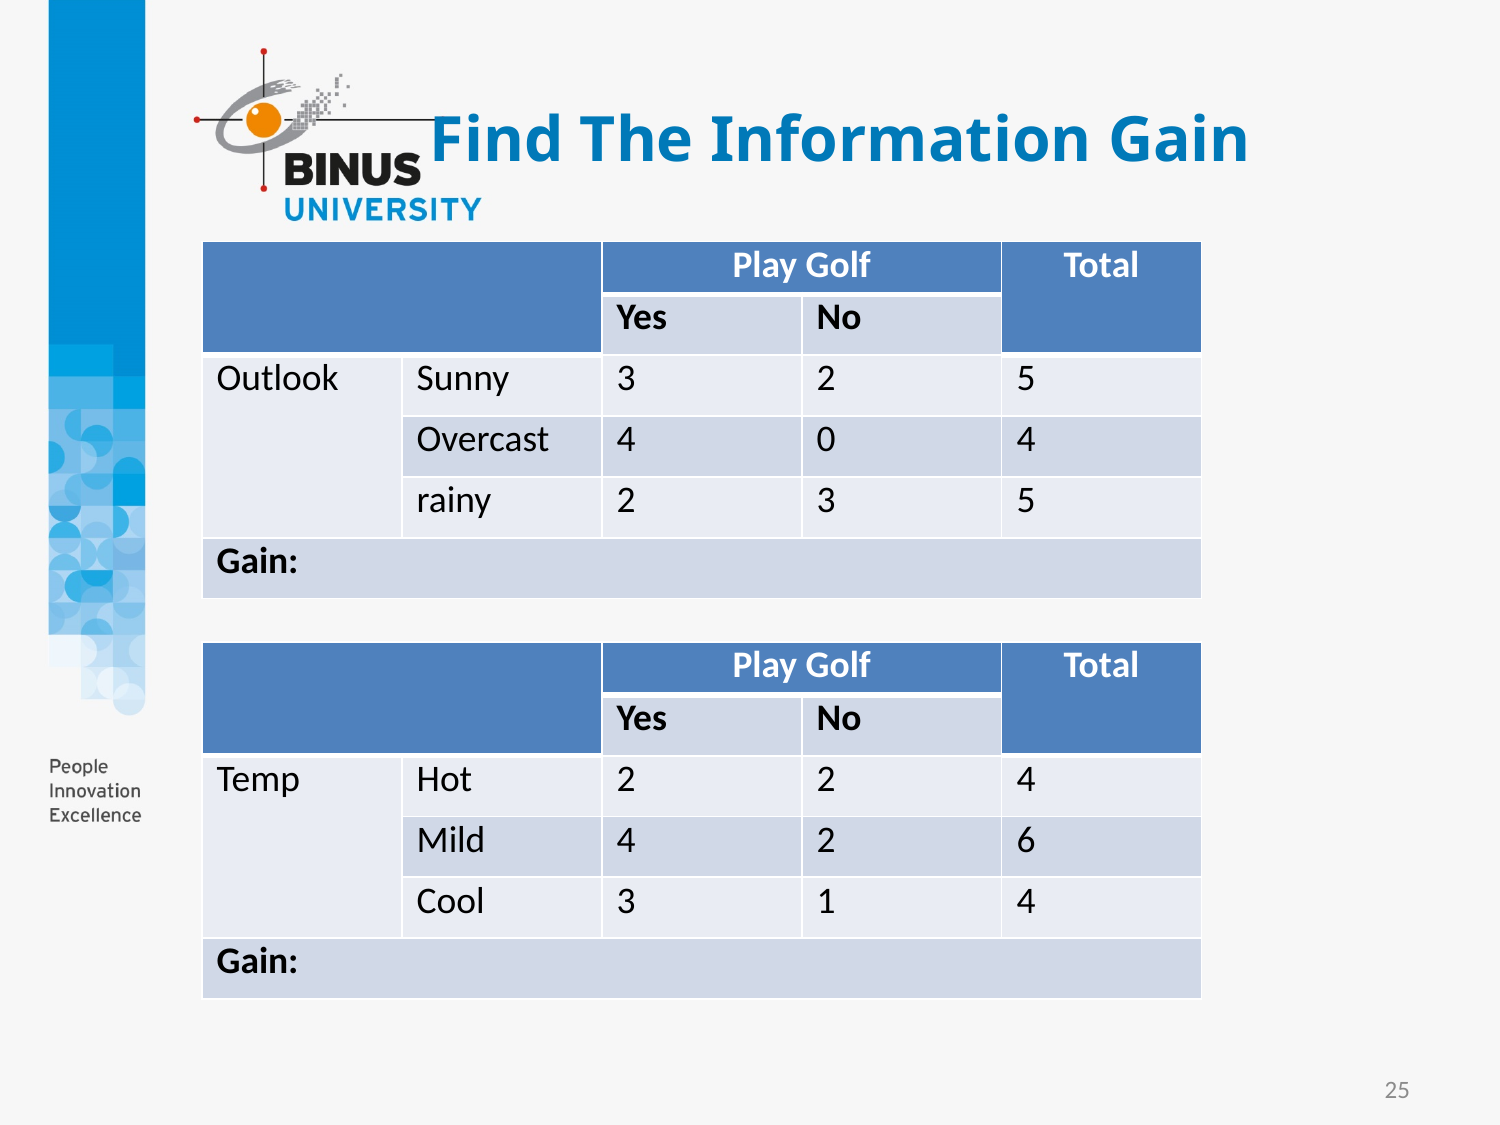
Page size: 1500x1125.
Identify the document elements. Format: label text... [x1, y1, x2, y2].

title Find The Information Gain [222, 84, 1460, 190]
slide_number 25 [1074, 1058, 1425, 1119]
picture [0, 0, 1500, 845]
